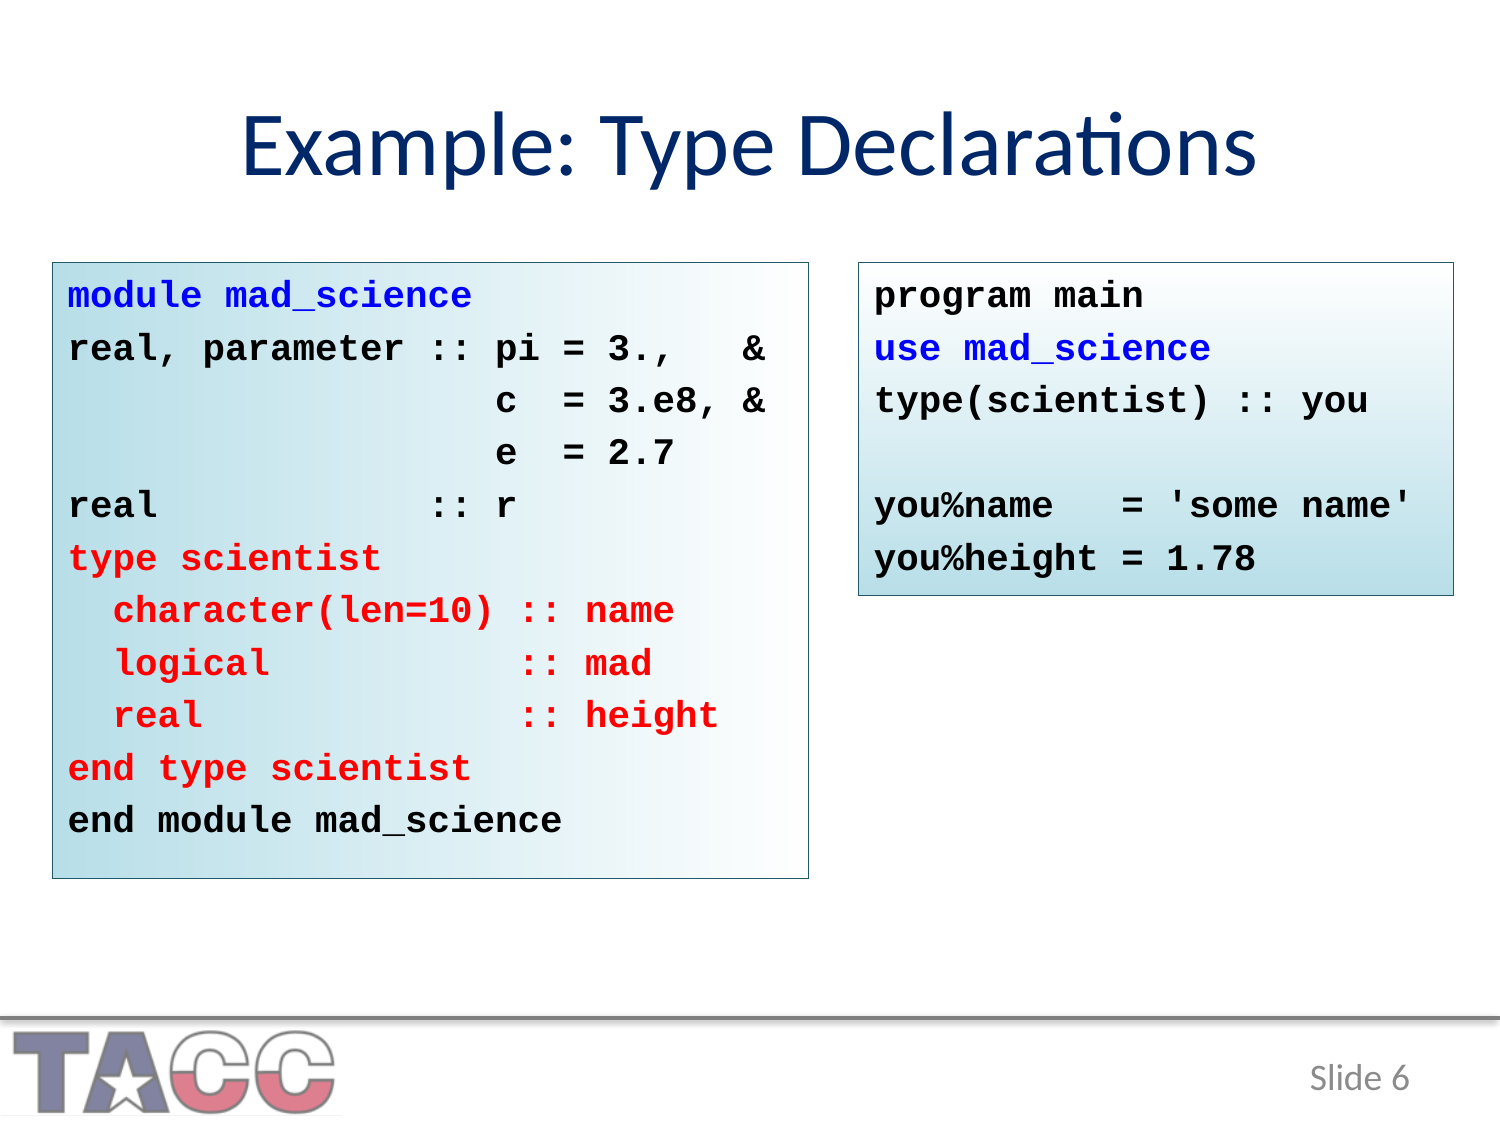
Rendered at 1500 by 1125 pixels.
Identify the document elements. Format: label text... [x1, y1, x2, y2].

title Example: Type Declarations [75, 45, 1425, 233]
list program main use mad_science type(scientist) :: you you%name = 'some name' you%height = 1.78 [858, 262, 1454, 596]
list module mad_science real, parameter :: pi = 3., & c = 3.e8, & e = 2.7 real :: r type scientist character(len=10) :: name logical :: mad real :: height end type scientist end module mad_science [52, 262, 809, 879]
